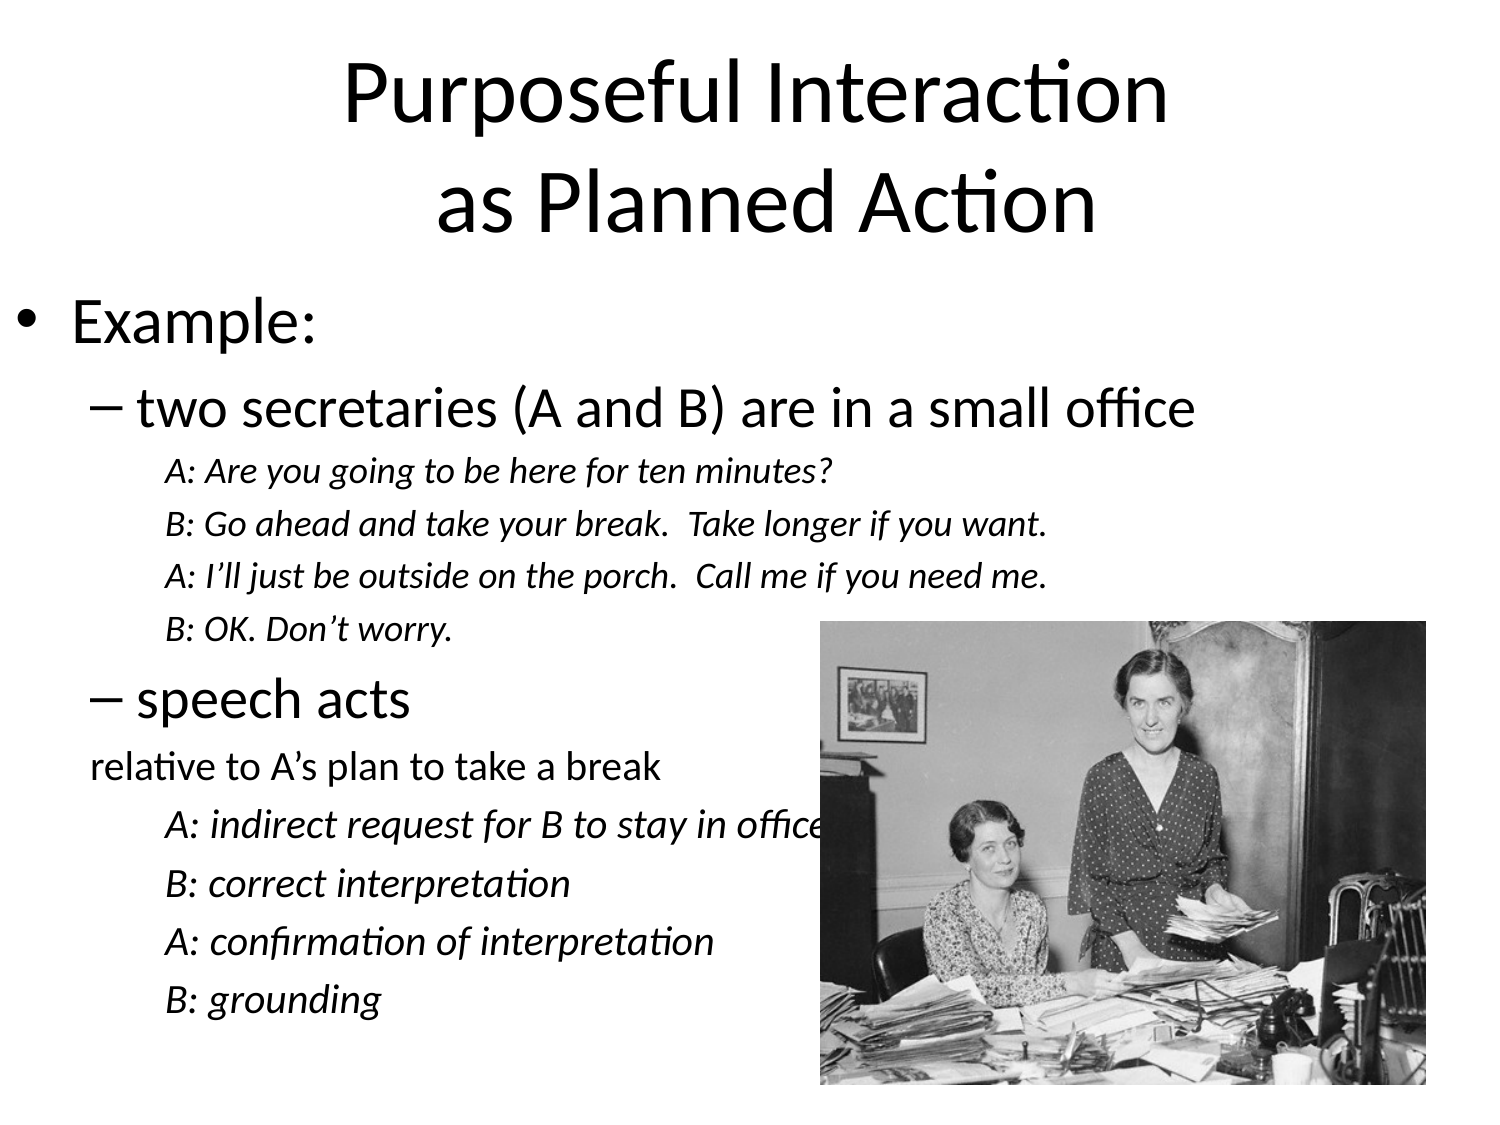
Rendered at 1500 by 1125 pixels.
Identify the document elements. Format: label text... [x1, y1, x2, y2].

list Example: two secretaries (A and B) are in a small office A: Are you going to be here for ten minutes? B: Go ahead and take your break. Take longer if you want. A: I’ll just be outside on the porch. Call me if you need me. B: OK. Don’t worry. speech acts relative to A’s plan to take a break A: indirect request for B to stay in office B: correct interpretation A: confirmation of interpretation B: grounding [0, 269, 1350, 1012]
picture [820, 620, 1427, 1085]
title Purposeful Interaction as Planned Action [82, 46, 1432, 235]
